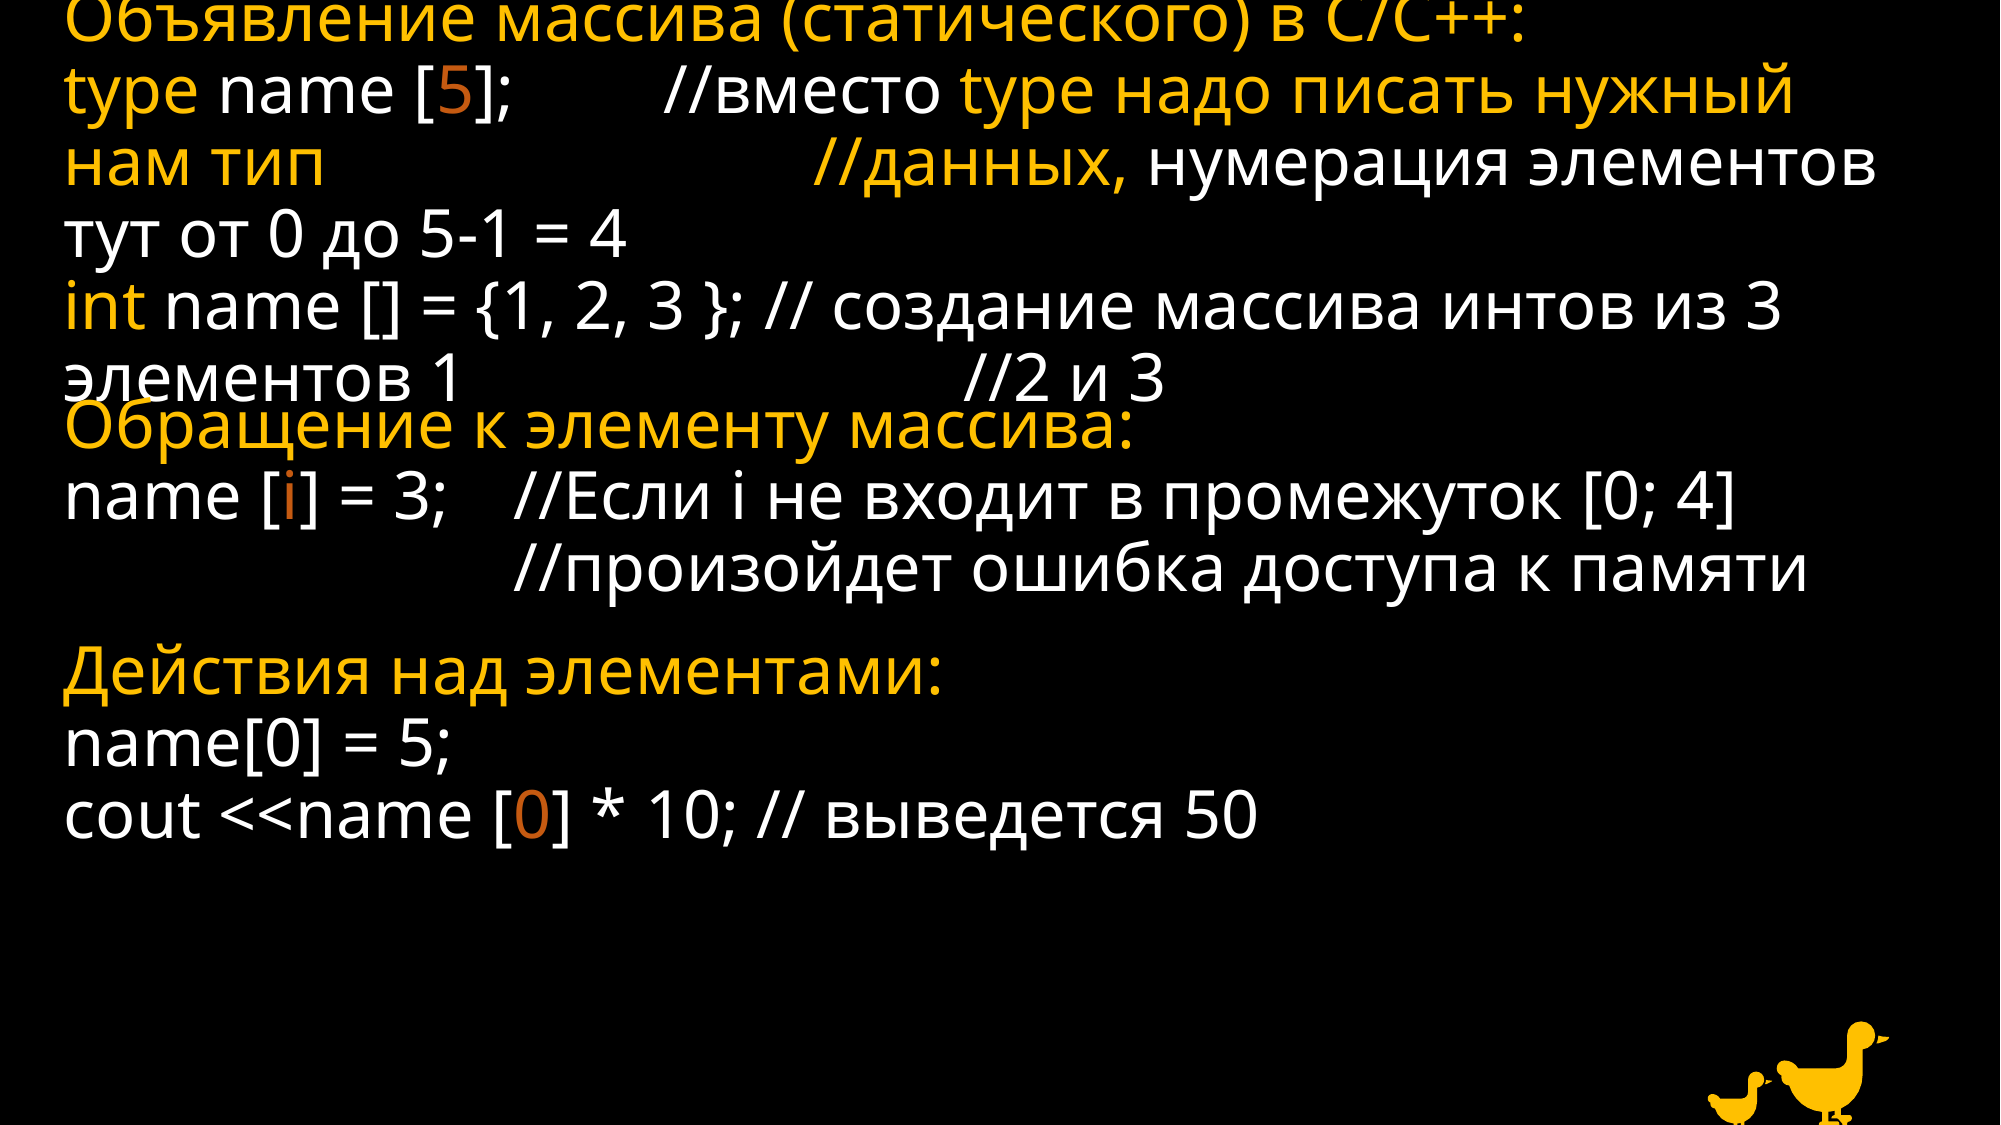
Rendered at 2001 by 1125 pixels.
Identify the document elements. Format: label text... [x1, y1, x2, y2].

text_box [1707, 1071, 1773, 1125]
text_box Действия над элементами: name[0] = 5; cout <<name [0] * 10; // выведется 50 [48, 667, 1952, 822]
text_box [1876, 1035, 1890, 1044]
text_box Обращение к элементу массива: name [i] = 3; //Если i не входит в промежуток [0; 4] //произойдет ошибка доступа к памяти [48, 367, 1952, 630]
text_box Объявление массива (статического) в С/С++: type name [5]; //вместо type надо писать нужный нам тип //данных, нумерация элементов тут от 0 до 5-1 = 4 int name [] = {1, 2, 3 }; // создание массива интов из 3 элементов 1 //2 и 3 [48, 46, 1952, 354]
text_box [1776, 1021, 1876, 1125]
